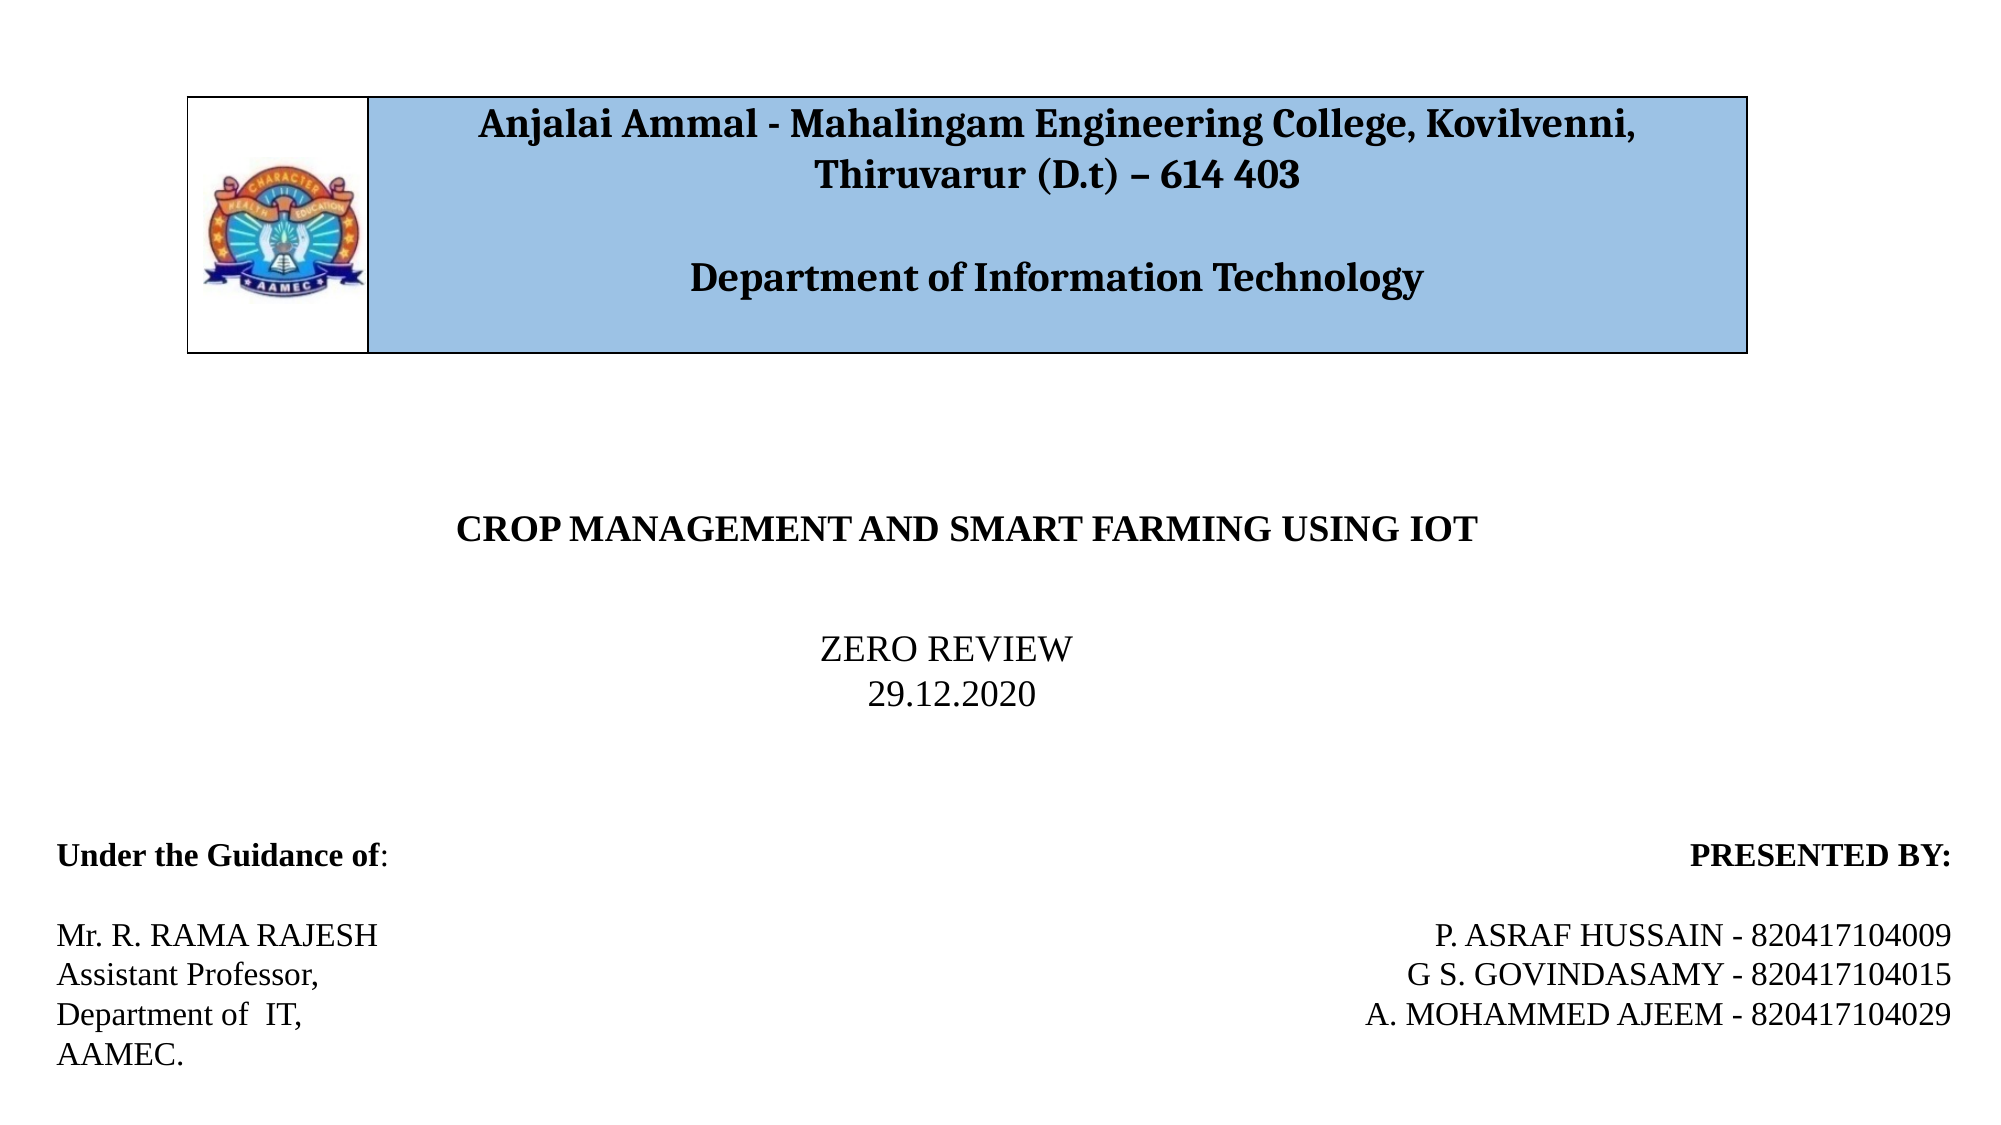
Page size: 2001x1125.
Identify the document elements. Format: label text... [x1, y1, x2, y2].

text_box ZERO REVIEW 29.12.2020 [467, 616, 1468, 721]
text_box Under the Guidance of: Mr. R. RAMA RAJESH Assistant Professor, Department of IT, AAMEC. [41, 825, 859, 1080]
text_box CROP MANAGEMENT AND SMART FARMING USING IOT [440, 473, 1494, 556]
table_header Anjalai Ammal - Mahalingam Engineering College, Kovilvenni, Thiruvarur (D.t) – 614 403 Department of Information Technology [369, 98, 1746, 352]
text_box PRESENTED BY: P. ASRAF HUSSAIN - 820417104009 G S. GOVINDASAMY - 820417104015 A. MOHAMMED AJEEM - 820417104029 [967, 825, 1968, 1125]
picture [203, 157, 366, 304]
table_header [188, 98, 367, 352]
